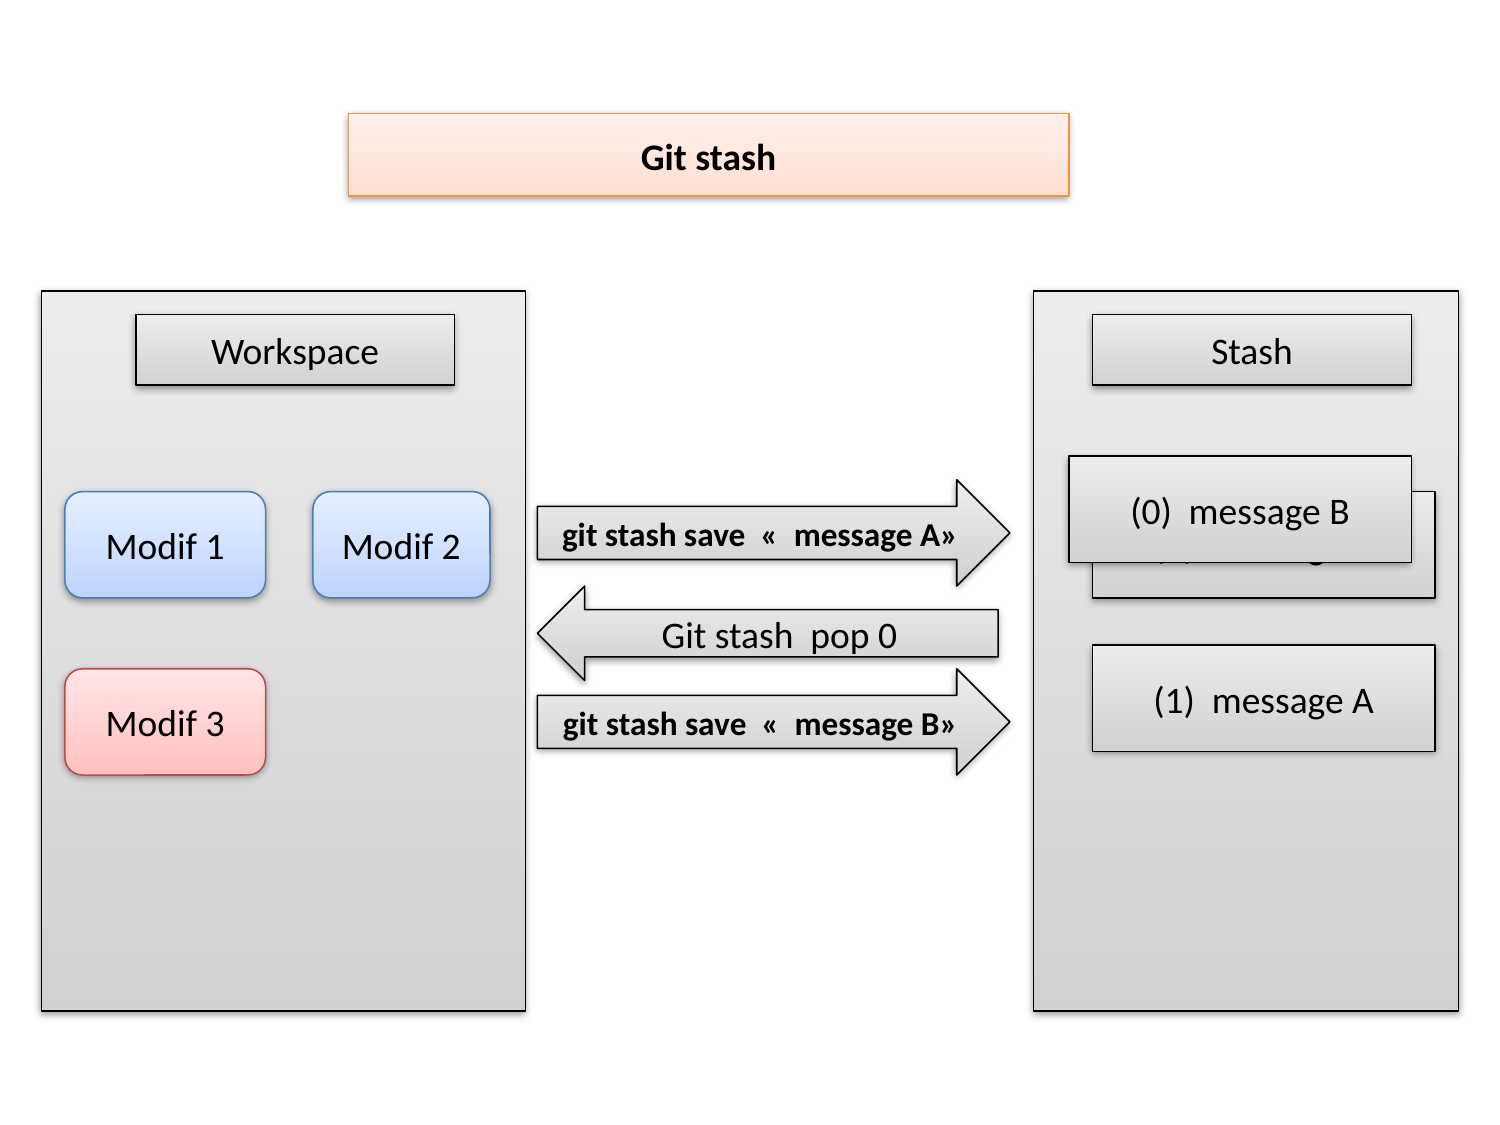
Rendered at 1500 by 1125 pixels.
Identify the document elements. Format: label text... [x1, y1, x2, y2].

text_box [1033, 290, 1459, 1012]
text_box [41, 290, 526, 1012]
text_box Modif 1 [64, 490, 267, 599]
text_box (0) message B [1068, 455, 1412, 563]
text_box Modif 2 [312, 490, 491, 599]
text_box Workspace [135, 314, 455, 386]
text_box Git stash pop 0 [536, 585, 999, 682]
text_box Git stash [348, 113, 1070, 197]
text_box Modif 3 [64, 667, 267, 776]
text_box git stash save « message B» [536, 668, 1011, 776]
text_box Stash [1092, 314, 1412, 386]
text_box git stash save « message A» [536, 479, 1011, 587]
text_box (0) message A [1092, 491, 1436, 599]
text_box (1) message A [1092, 644, 1436, 752]
